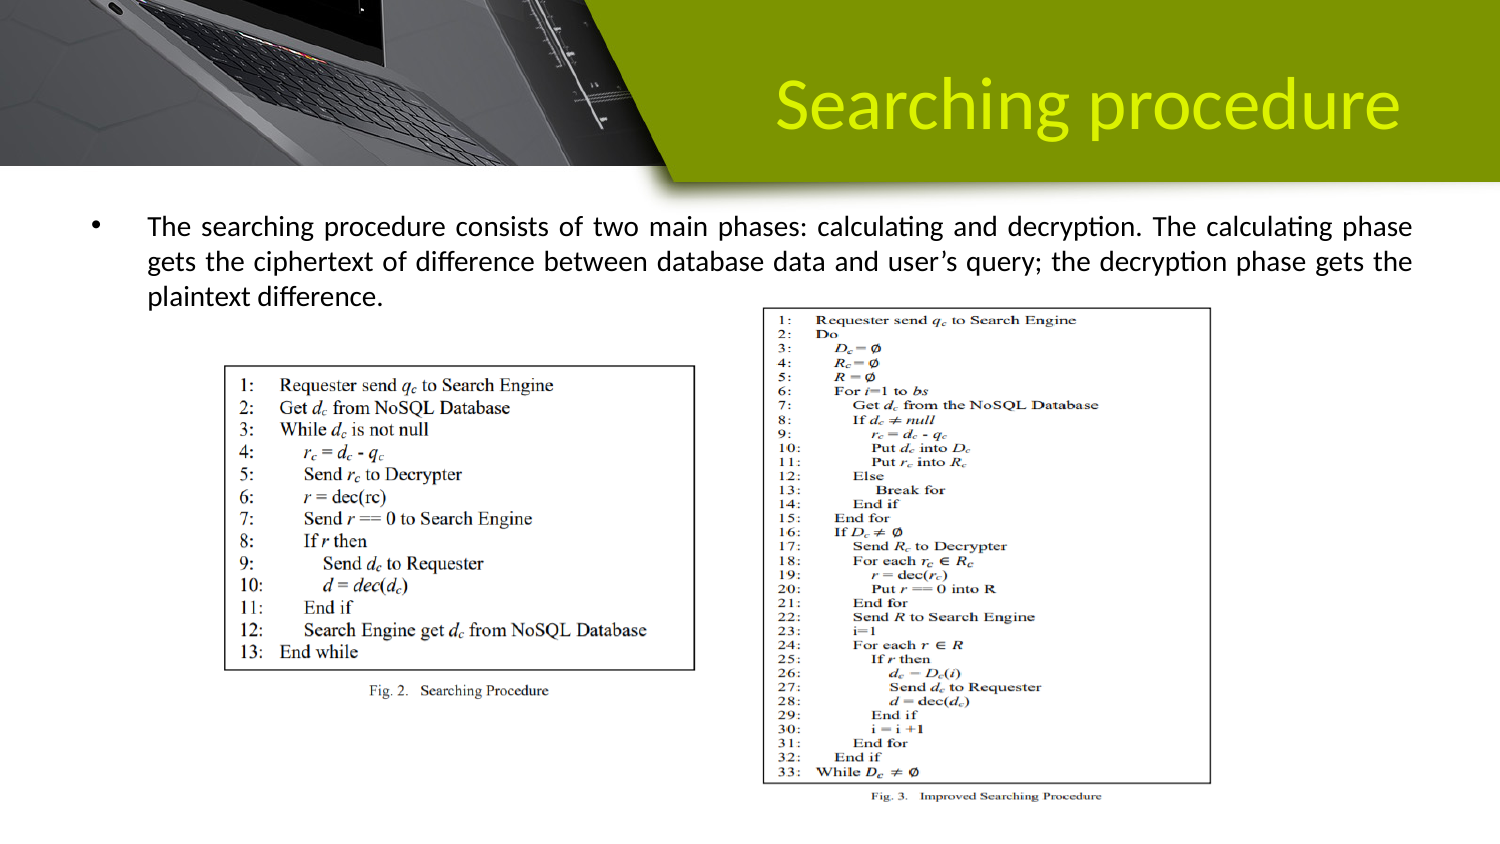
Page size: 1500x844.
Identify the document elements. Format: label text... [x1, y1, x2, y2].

picture [0, 0, 1500, 844]
list The searching procedure consists of two main phases: calculating and decryption. The calculating phase gets the ciphertext of difference between database data and user’s query; the decryption phase gets the plaintext difference. [76, 199, 1429, 784]
title Searching procedure [79, 36, 1435, 162]
